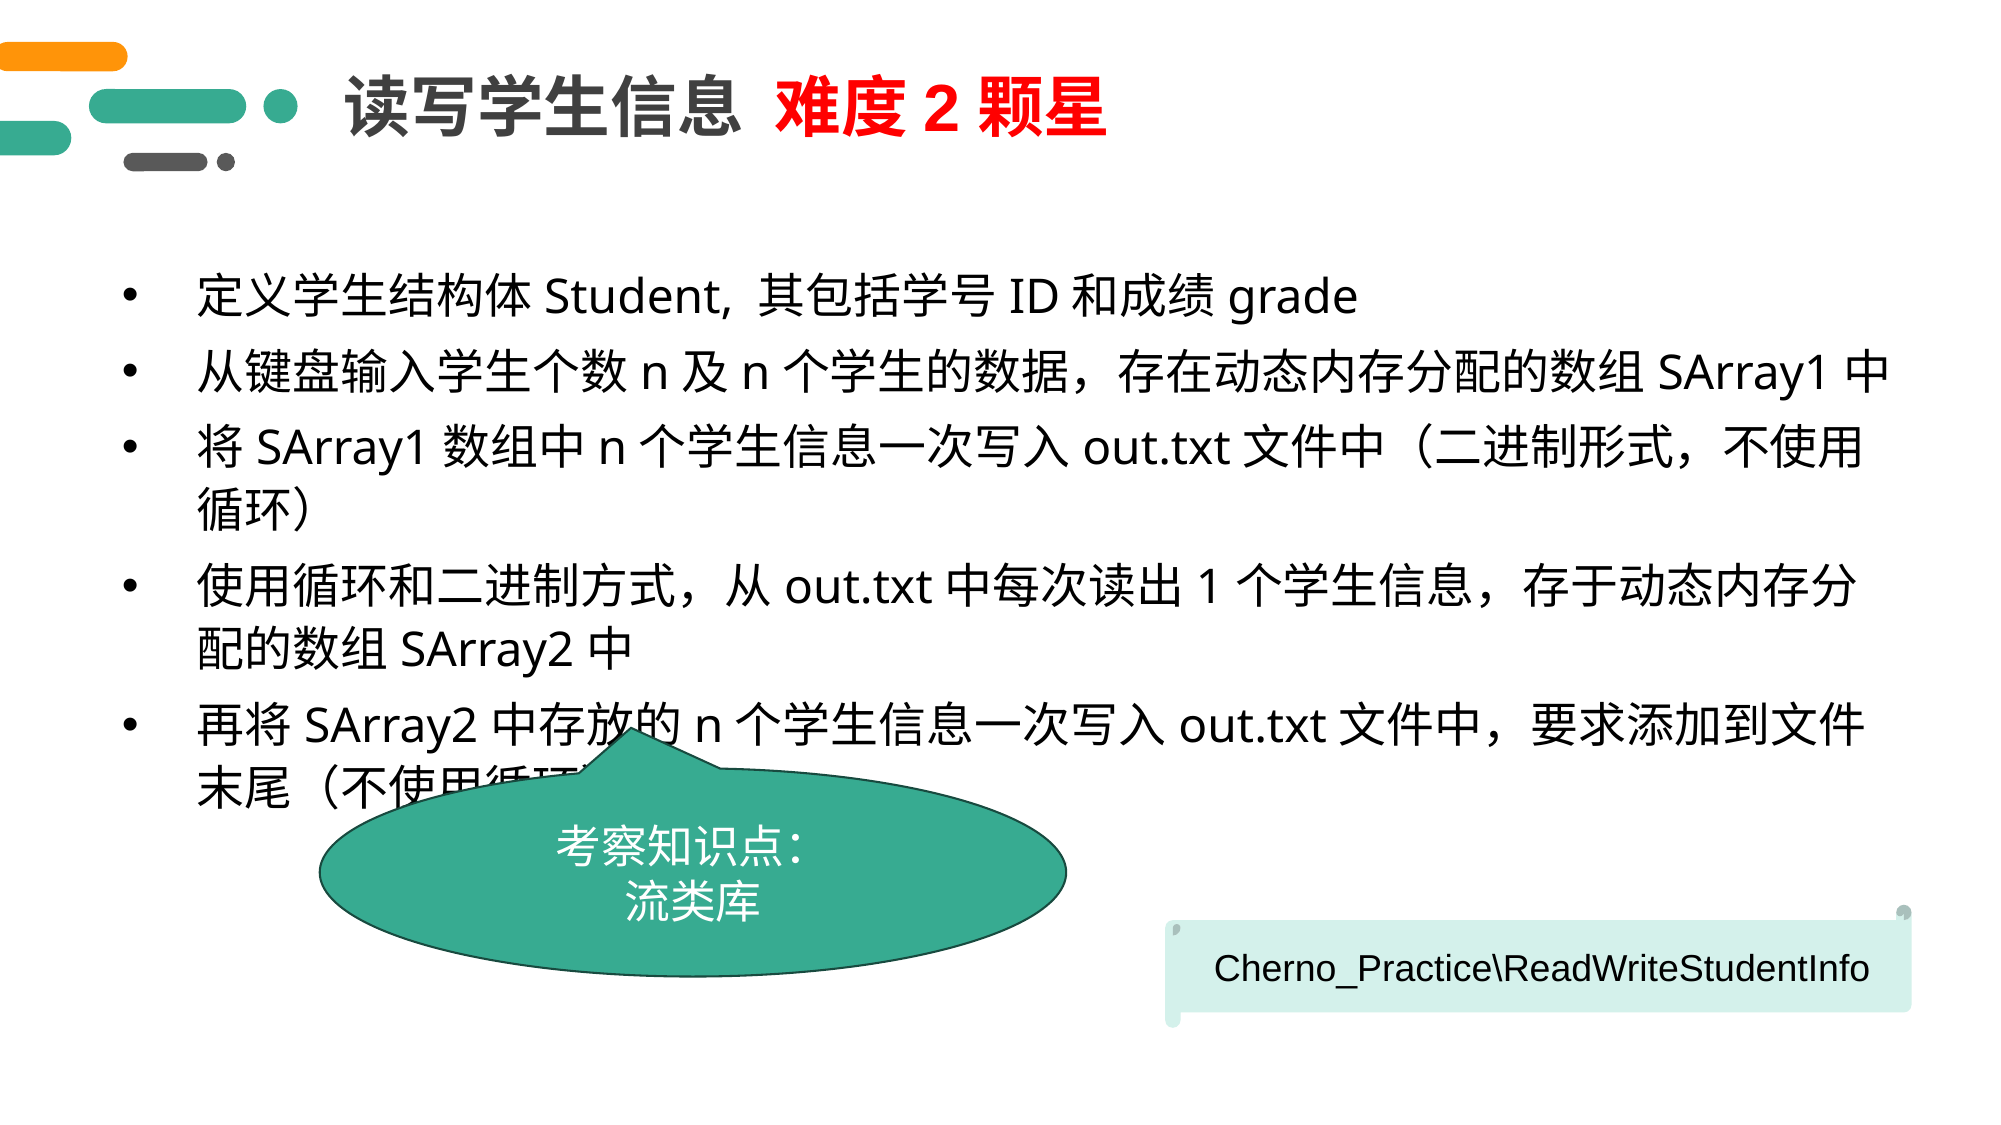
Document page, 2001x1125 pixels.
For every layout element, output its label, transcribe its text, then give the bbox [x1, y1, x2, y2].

text_box 考察知识点： 流类库 [318, 726, 1068, 978]
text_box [0, 41, 1116, 172]
text_box 定义学生结构体Student, 其包括学号ID和成绩grade 从键盘输入学生个数n及n个学生的数据，存在动态内存分配的数组SArray1中 将SArray1数组中n个学生信息一次写入out.txt文件中（二进制形式，不使用循环） 使用循环和二进制方式，从out.txt中每次读出1个学生信息，存于动态内存分配的数组SArray2中 再将SArray2中存放的n个学生信息一次写入out.txt文件中，要求添加到文件末尾（不使用循环） [88, 252, 1912, 899]
text_box Cherno_Practice\ReadWriteStudentInfo [1164, 903, 1913, 1029]
